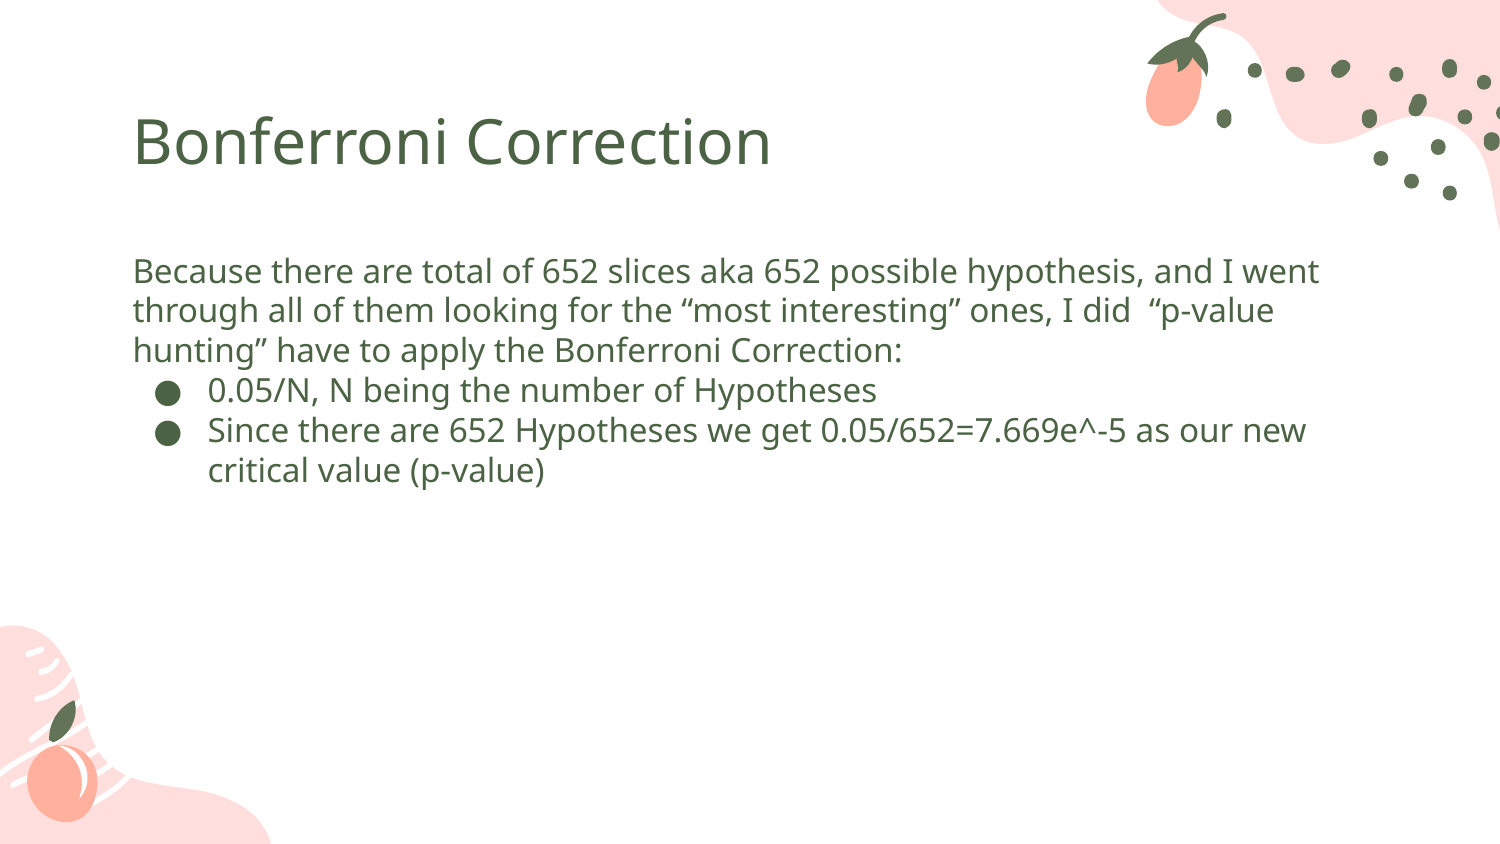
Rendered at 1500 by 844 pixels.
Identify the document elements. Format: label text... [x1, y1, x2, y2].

title Bonferroni Correction [117, 88, 1093, 192]
list Because there are total of 652 slices aka 652 possible hypothesis, and I went through all of them looking for the “most interesting” ones, I did “p-value hunting” have to apply the Bonferroni Correction: 0.05/N, N being the number of Hypotheses Since there are 652 Hypotheses we get 0.05/652=7.669e^-5 as our new critical value (p-value) [117, 234, 1383, 721]
